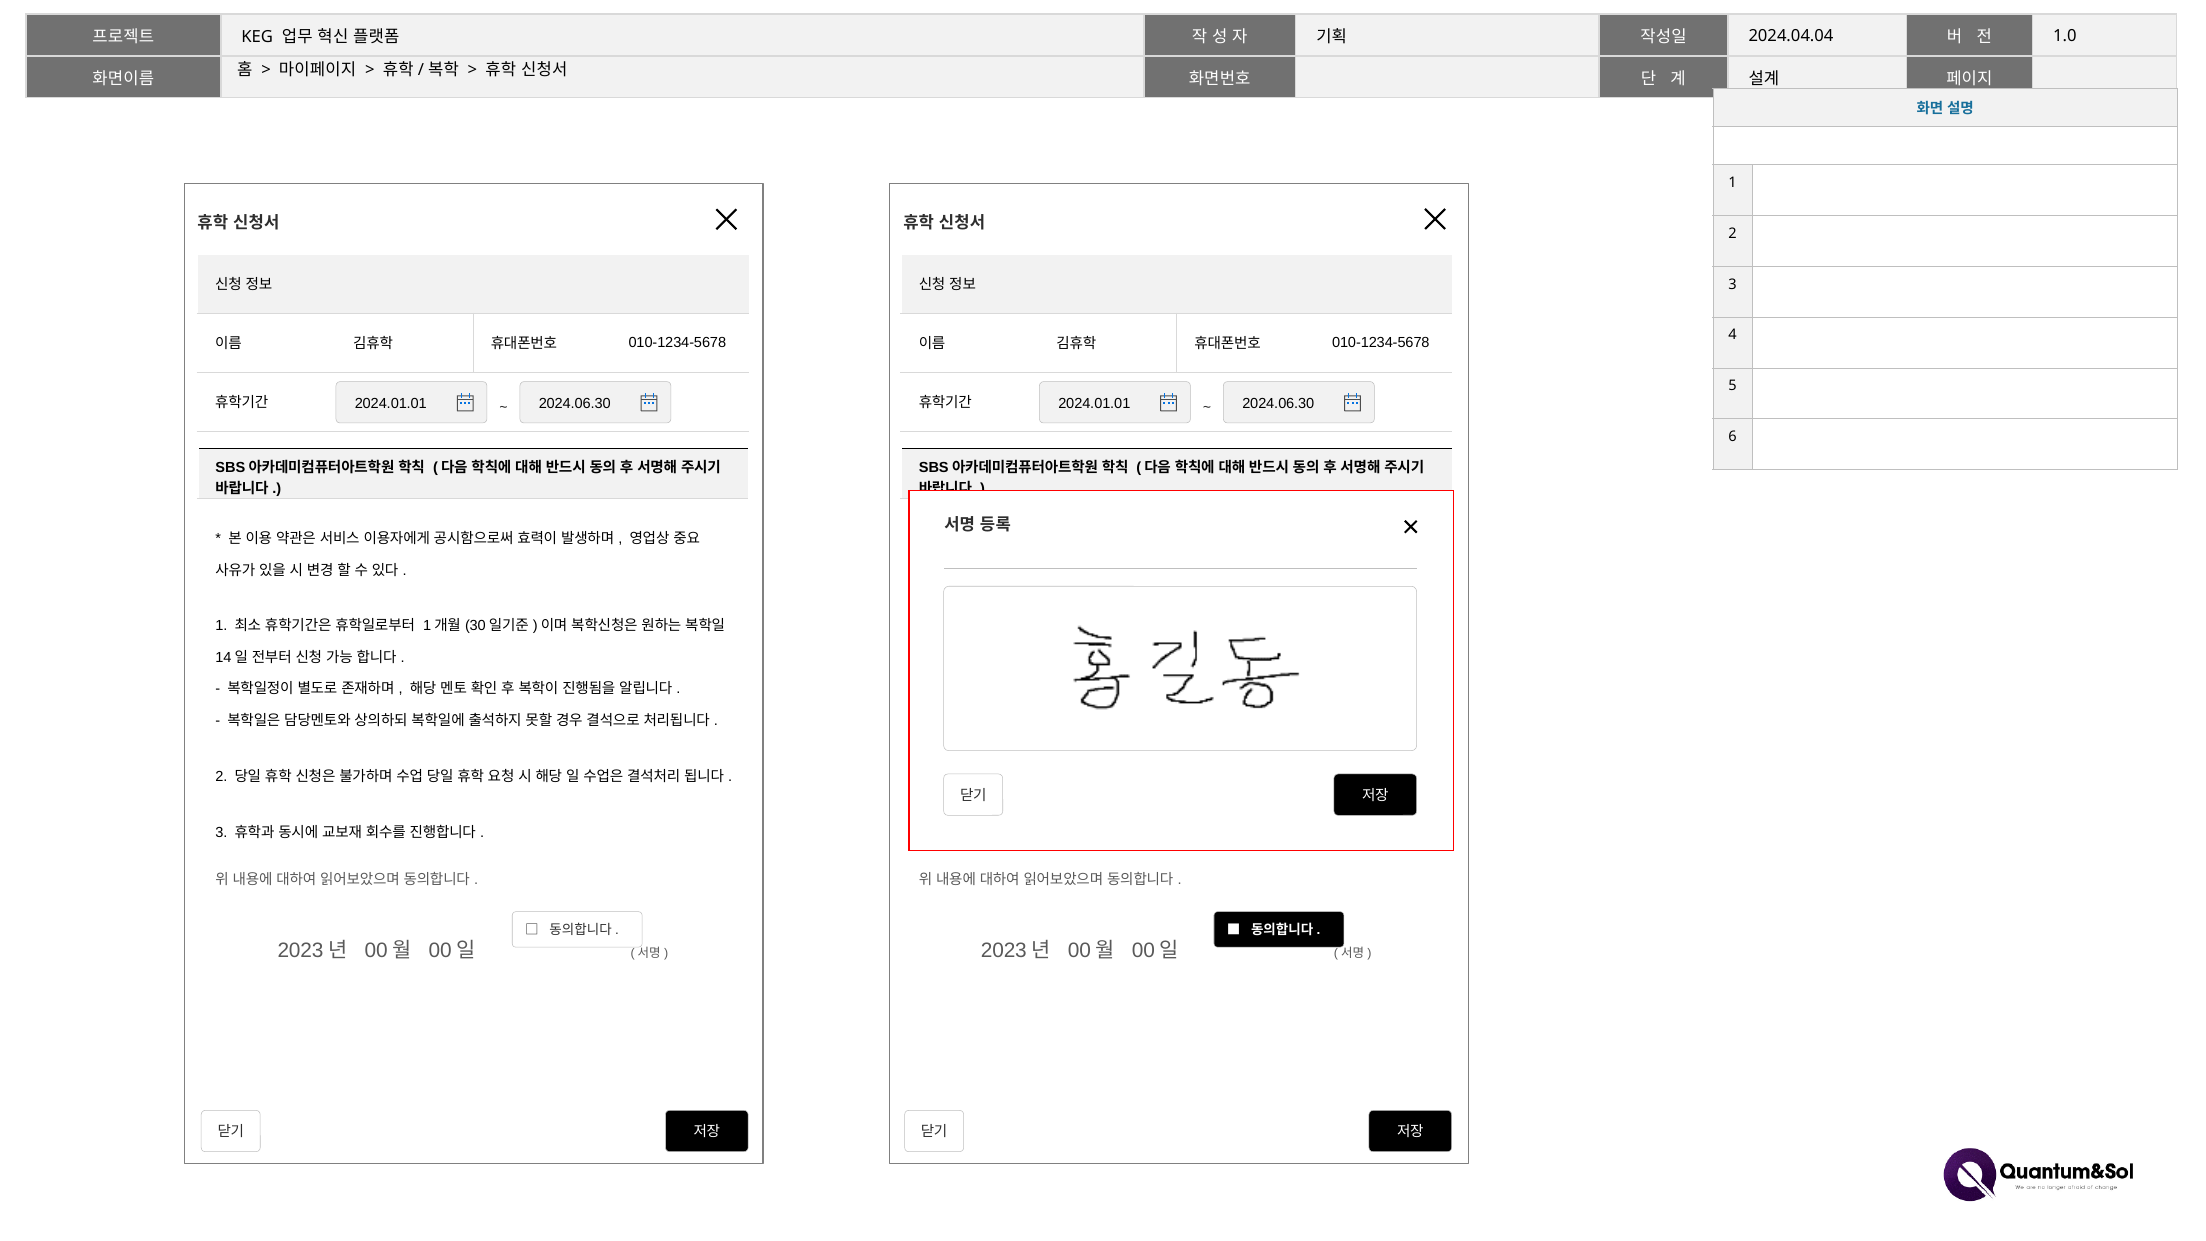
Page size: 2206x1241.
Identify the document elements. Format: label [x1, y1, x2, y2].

title [220, 56, 799, 81]
text_box [1213, 911, 1344, 948]
table_header [198, 255, 749, 313]
table_header [902, 255, 1452, 313]
table_cell [1753, 318, 2177, 368]
table_cell [1177, 314, 1452, 372]
text_box [201, 1110, 261, 1152]
table_cell [1714, 318, 1752, 368]
table_cell [1753, 216, 2177, 266]
table_cell [1753, 419, 2177, 469]
text_box [904, 1110, 964, 1152]
table_cell [902, 499, 1452, 990]
text_box [335, 381, 672, 424]
table_cell [1714, 419, 1752, 469]
table_cell [474, 314, 749, 372]
text_box [1039, 381, 1375, 424]
table_cell [1714, 165, 1752, 215]
table_cell [1753, 267, 2177, 317]
text_box [903, 194, 1201, 240]
table_cell [198, 373, 749, 431]
table_cell [1753, 369, 2177, 418]
text_box [908, 489, 1454, 851]
table_cell [902, 314, 1176, 372]
text_box [665, 1110, 749, 1152]
table_header [902, 449, 1452, 498]
text_box [1368, 1110, 1452, 1152]
table_cell [1753, 165, 2177, 215]
table_cell [198, 314, 473, 372]
table_cell [1714, 216, 1752, 266]
table_cell [1714, 267, 1752, 317]
table_header [199, 449, 748, 498]
table_cell [1714, 127, 2177, 164]
table_cell [902, 373, 1452, 431]
table_cell [199, 499, 748, 990]
text_box [512, 911, 643, 948]
table_cell [1714, 369, 1752, 418]
table_header [1714, 89, 2177, 126]
picture [1941, 1146, 2137, 1202]
text_box [197, 194, 495, 240]
